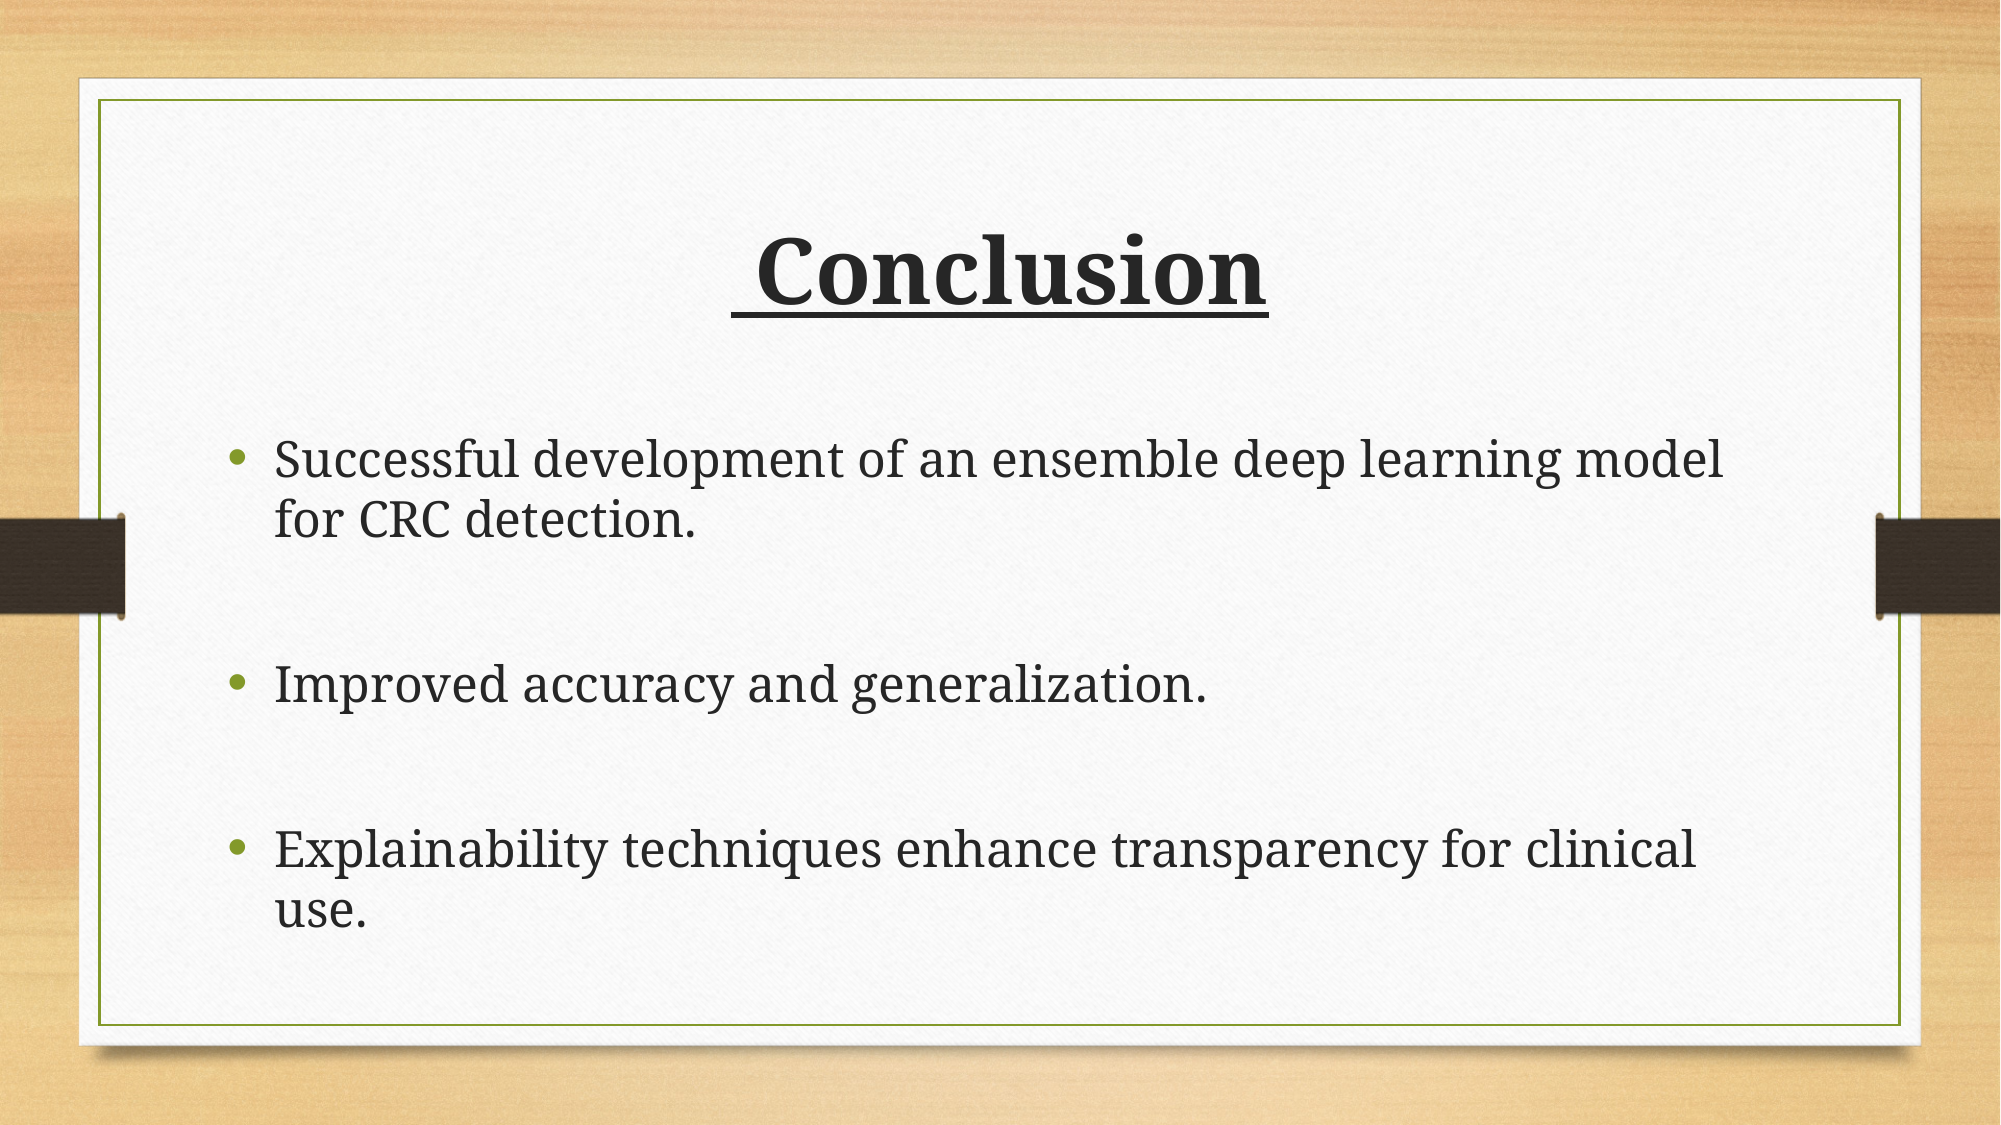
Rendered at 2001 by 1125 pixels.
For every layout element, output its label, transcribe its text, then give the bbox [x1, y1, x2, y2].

list Successful development of an ensemble deep learning model for CRC detection. Improved accuracy and generalization. Explainability techniques enhance transparency for clinical use. [212, 419, 1788, 964]
picture [0, 0, 2001, 1125]
title Conclusion [212, 161, 1788, 375]
